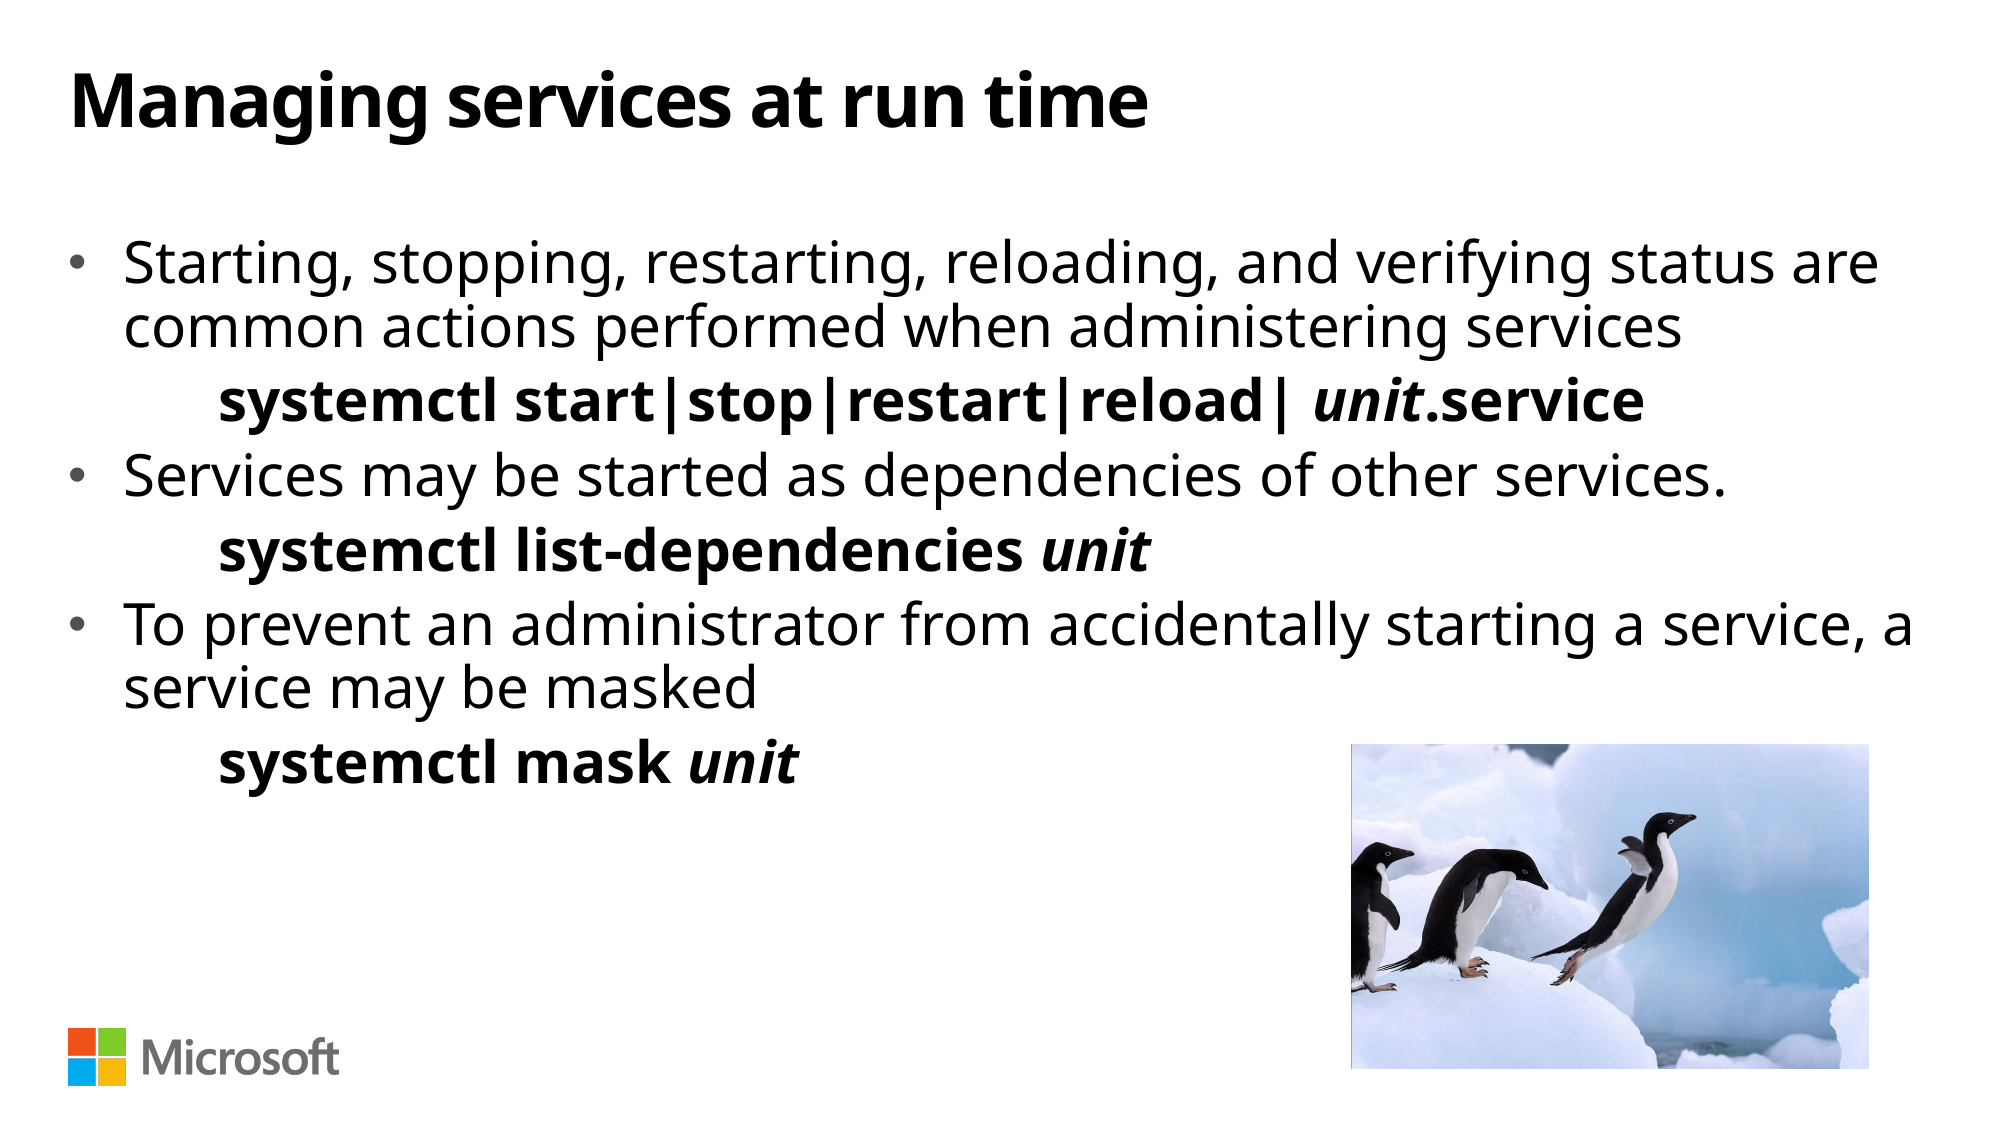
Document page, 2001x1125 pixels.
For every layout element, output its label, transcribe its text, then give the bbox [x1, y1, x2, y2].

list Starting, stopping, restarting, reloading, and verifying status are common actions performed when administering services systemctl start|stop|restart|reload| unit.service Services may be started as dependencies of other services. systemctl list-dependencies unit To prevent an administrator from accidentally starting a service, a service may be masked systemctl mask unit [44, 218, 1956, 907]
title Managing services at run time [44, 47, 1957, 196]
picture [68, 1028, 339, 1086]
picture [1350, 744, 1869, 1069]
